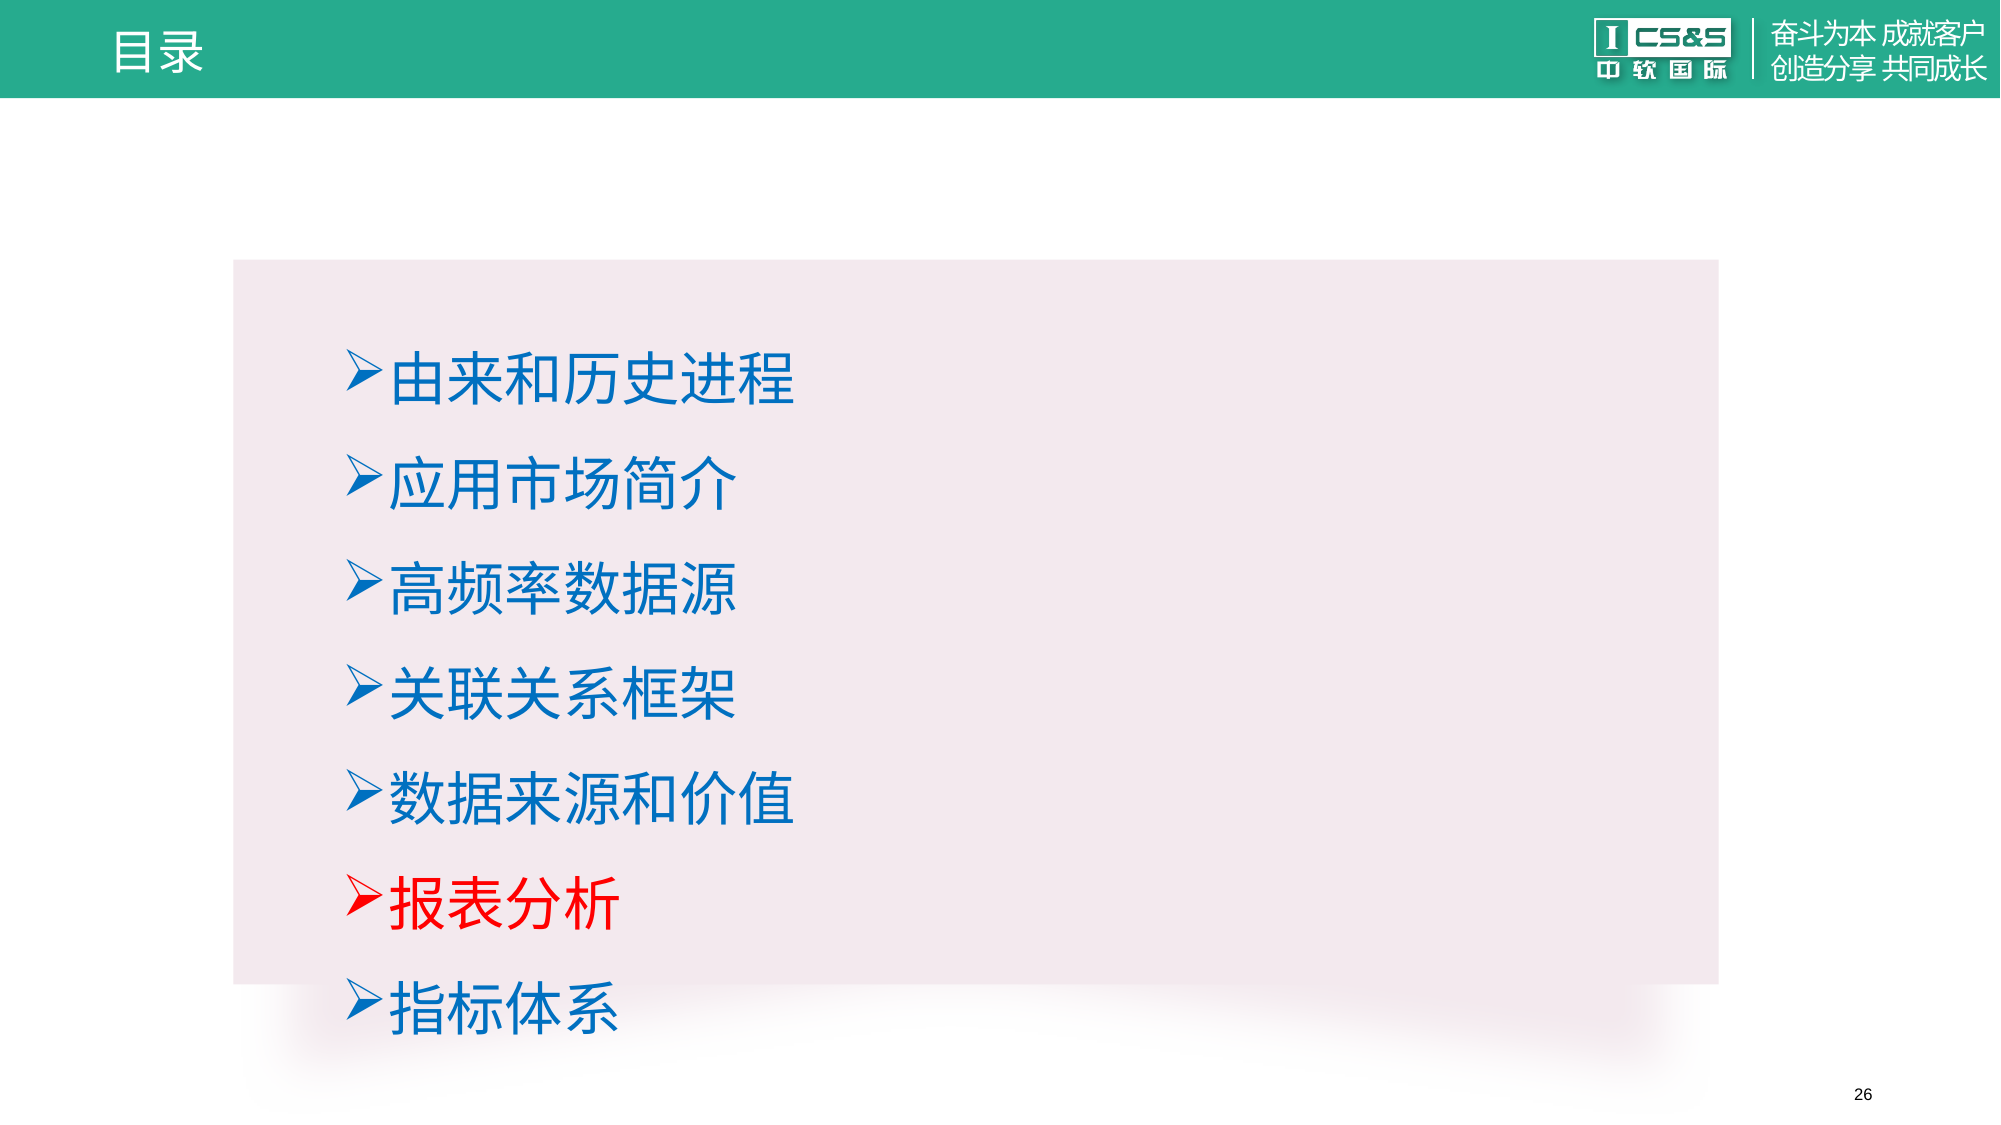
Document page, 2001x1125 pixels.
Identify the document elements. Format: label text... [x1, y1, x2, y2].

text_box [233, 259, 1719, 1125]
title 目录 [94, 14, 1530, 87]
picture [1594, 18, 1731, 79]
